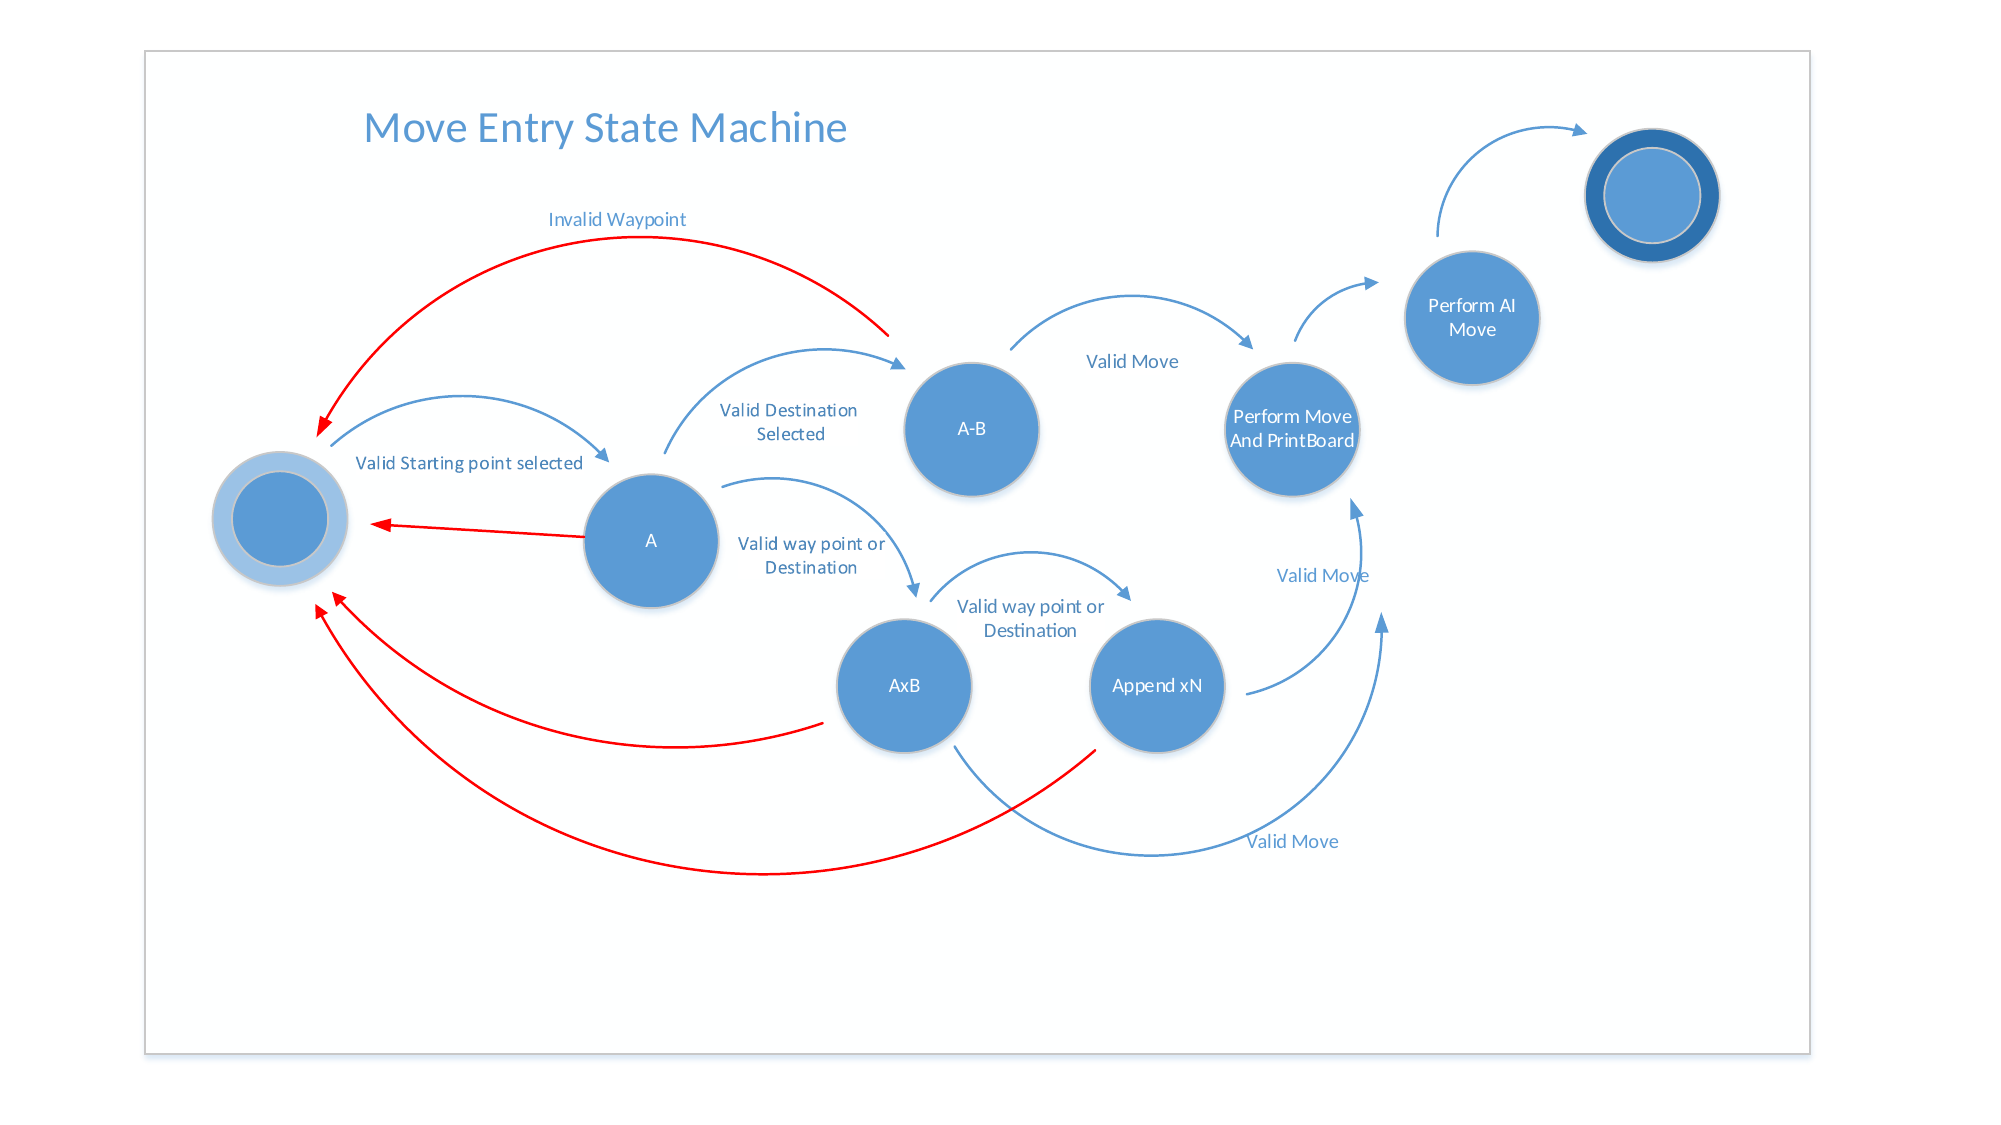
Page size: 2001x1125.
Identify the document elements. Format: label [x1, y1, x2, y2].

picture [134, 44, 1821, 1069]
